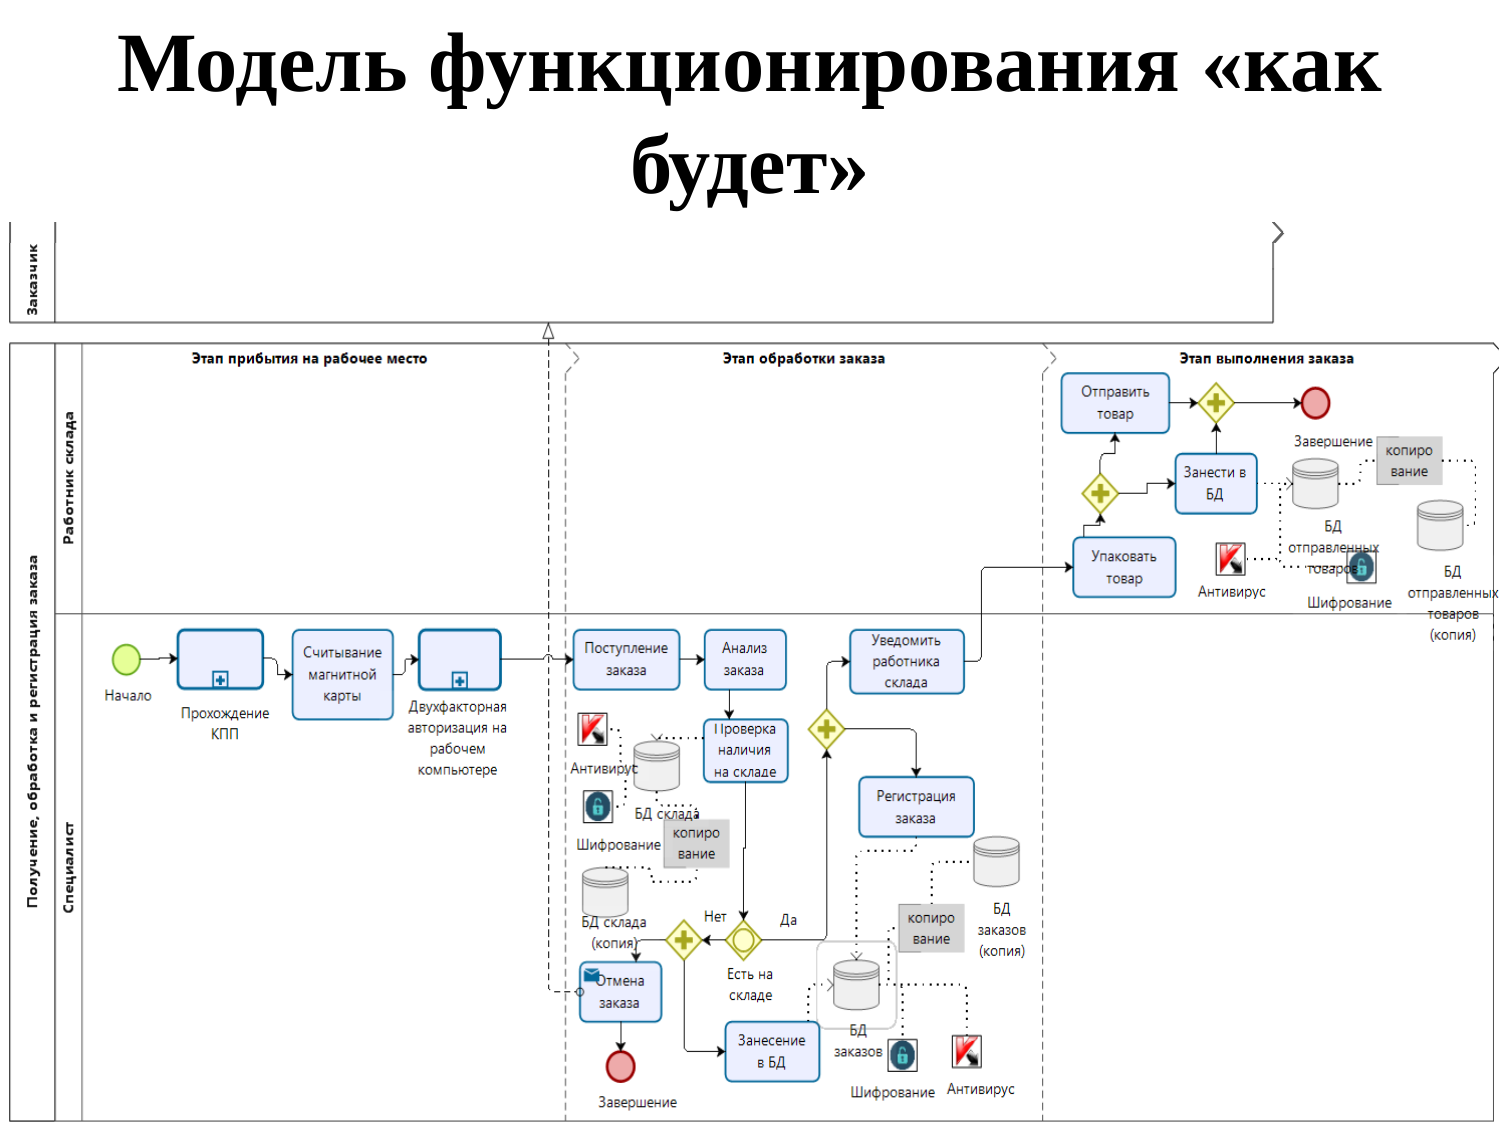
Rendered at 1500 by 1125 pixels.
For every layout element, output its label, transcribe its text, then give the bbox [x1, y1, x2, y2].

picture [0, 222, 1500, 1125]
title Модель функционирования «как будет» [0, 0, 1500, 218]
